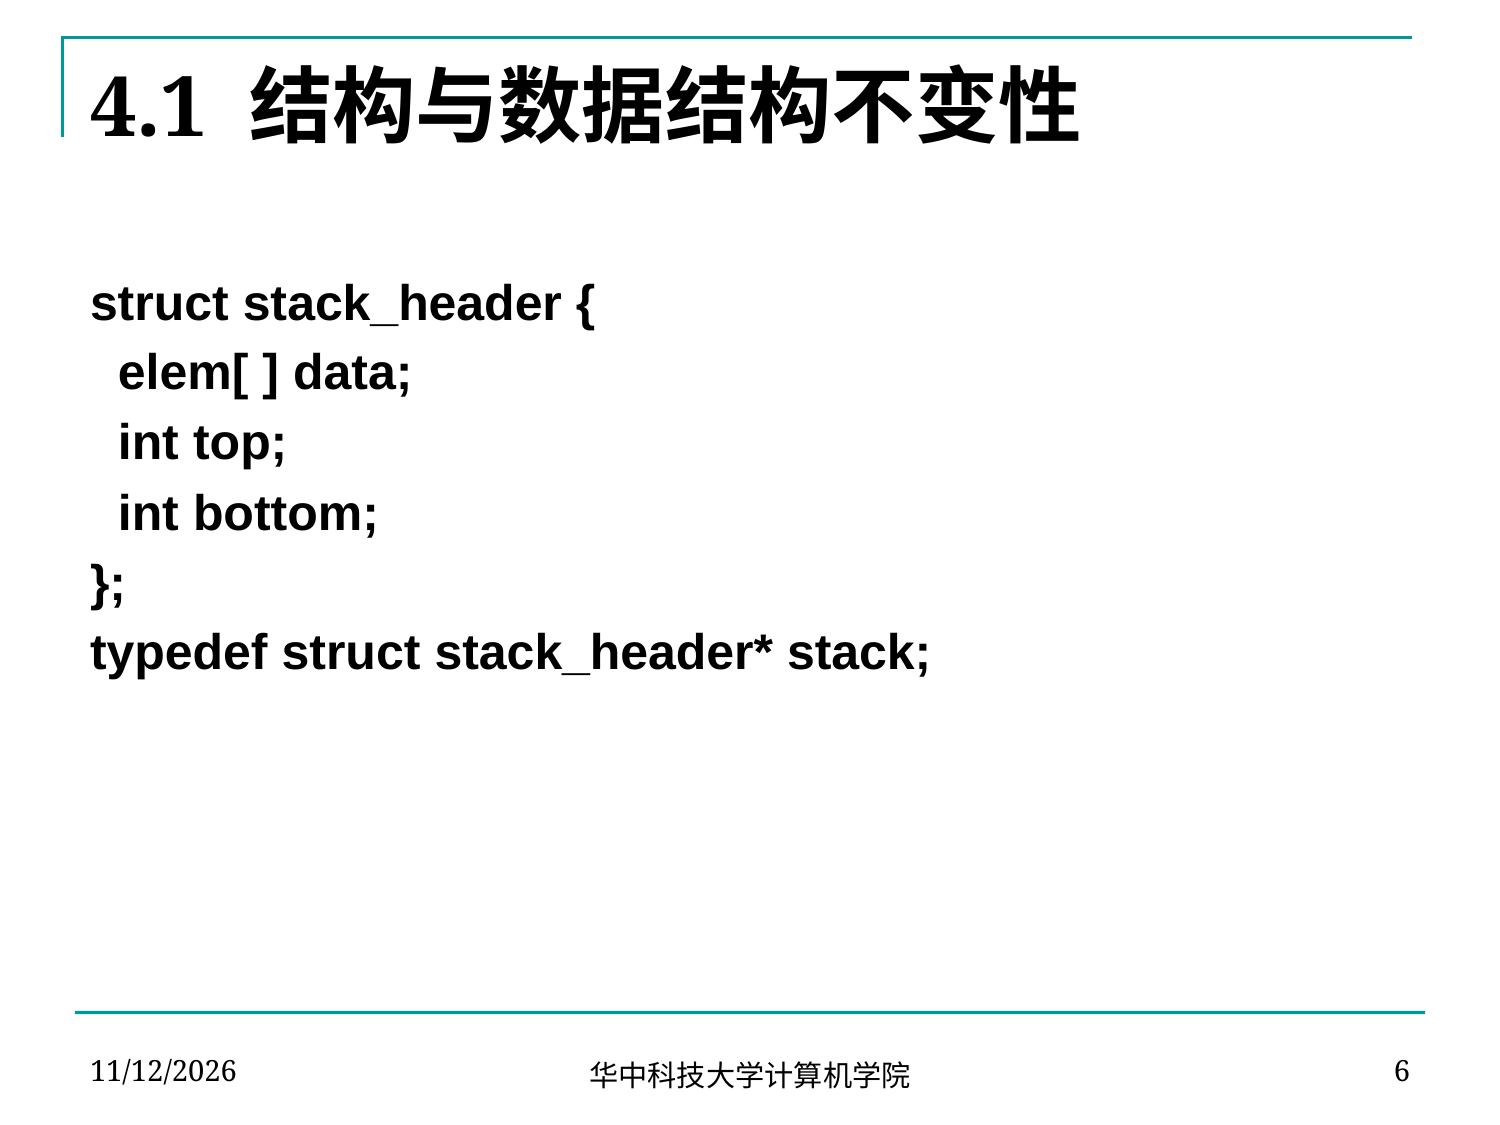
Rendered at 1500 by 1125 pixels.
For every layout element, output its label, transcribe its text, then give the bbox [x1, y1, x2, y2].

slide_number 6 [1074, 1024, 1425, 1100]
list struct stack_header { elem[ ] data; int top; int bottom; }; typedef struct stack_header* stack; [75, 262, 1425, 1006]
title 4.1 结构与数据结构不变性 [75, 45, 1425, 233]
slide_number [75, 1024, 425, 1100]
footer 华中科技大学计算机学院 [512, 1025, 988, 1100]
